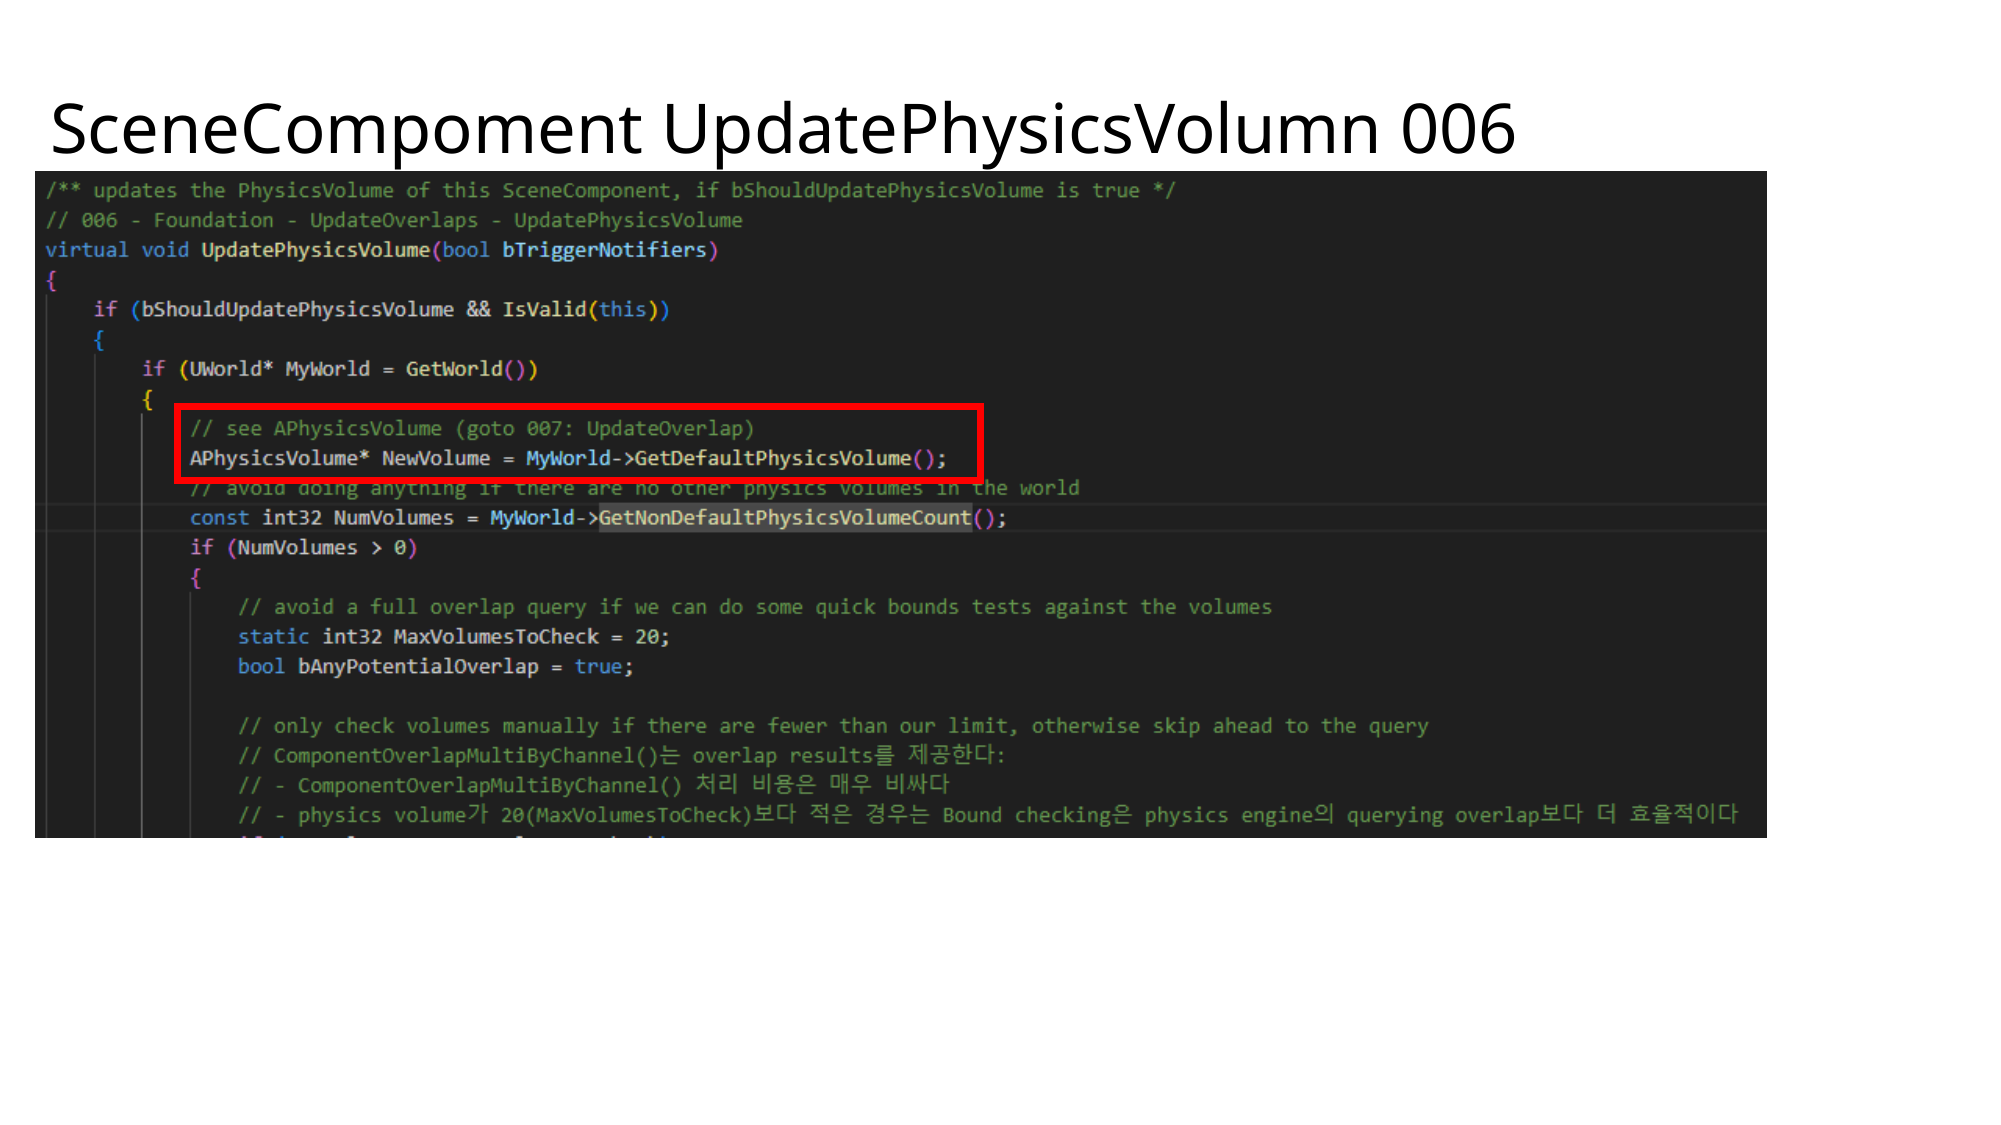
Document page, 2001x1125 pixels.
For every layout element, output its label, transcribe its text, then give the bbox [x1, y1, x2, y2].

picture [34, 171, 1767, 838]
text_box SceneCompoment UpdatePhysicsVolumn 006 [34, 67, 1760, 171]
